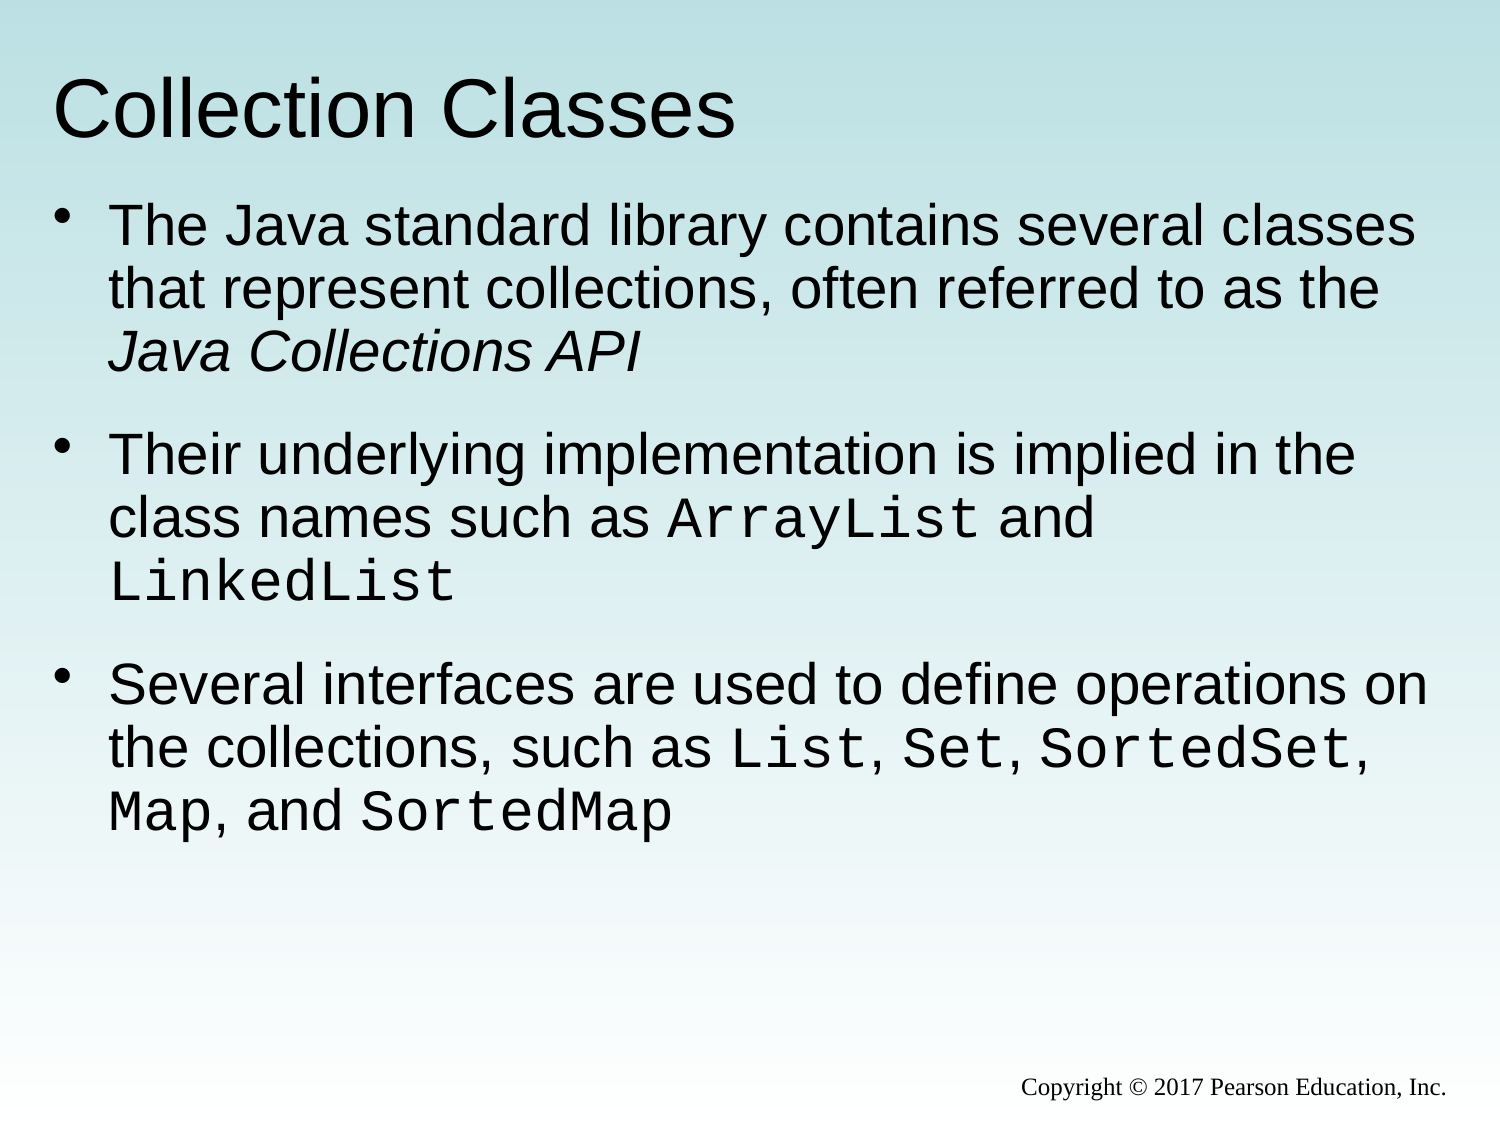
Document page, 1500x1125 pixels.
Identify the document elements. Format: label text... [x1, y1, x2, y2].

list The Java standard library contains several classes that represent collections, often referred to as the Java Collections API Their underlying implementation is implied in the class names such as ArrayList and LinkedList Several interfaces are used to define operations on the collections, such as List, Set, SortedSet, Map, and SortedMap [37, 187, 1463, 913]
footer Copyright © 2017 Pearson Education, Inc. [549, 1062, 1463, 1114]
title Collection Classes [37, 45, 1463, 163]
